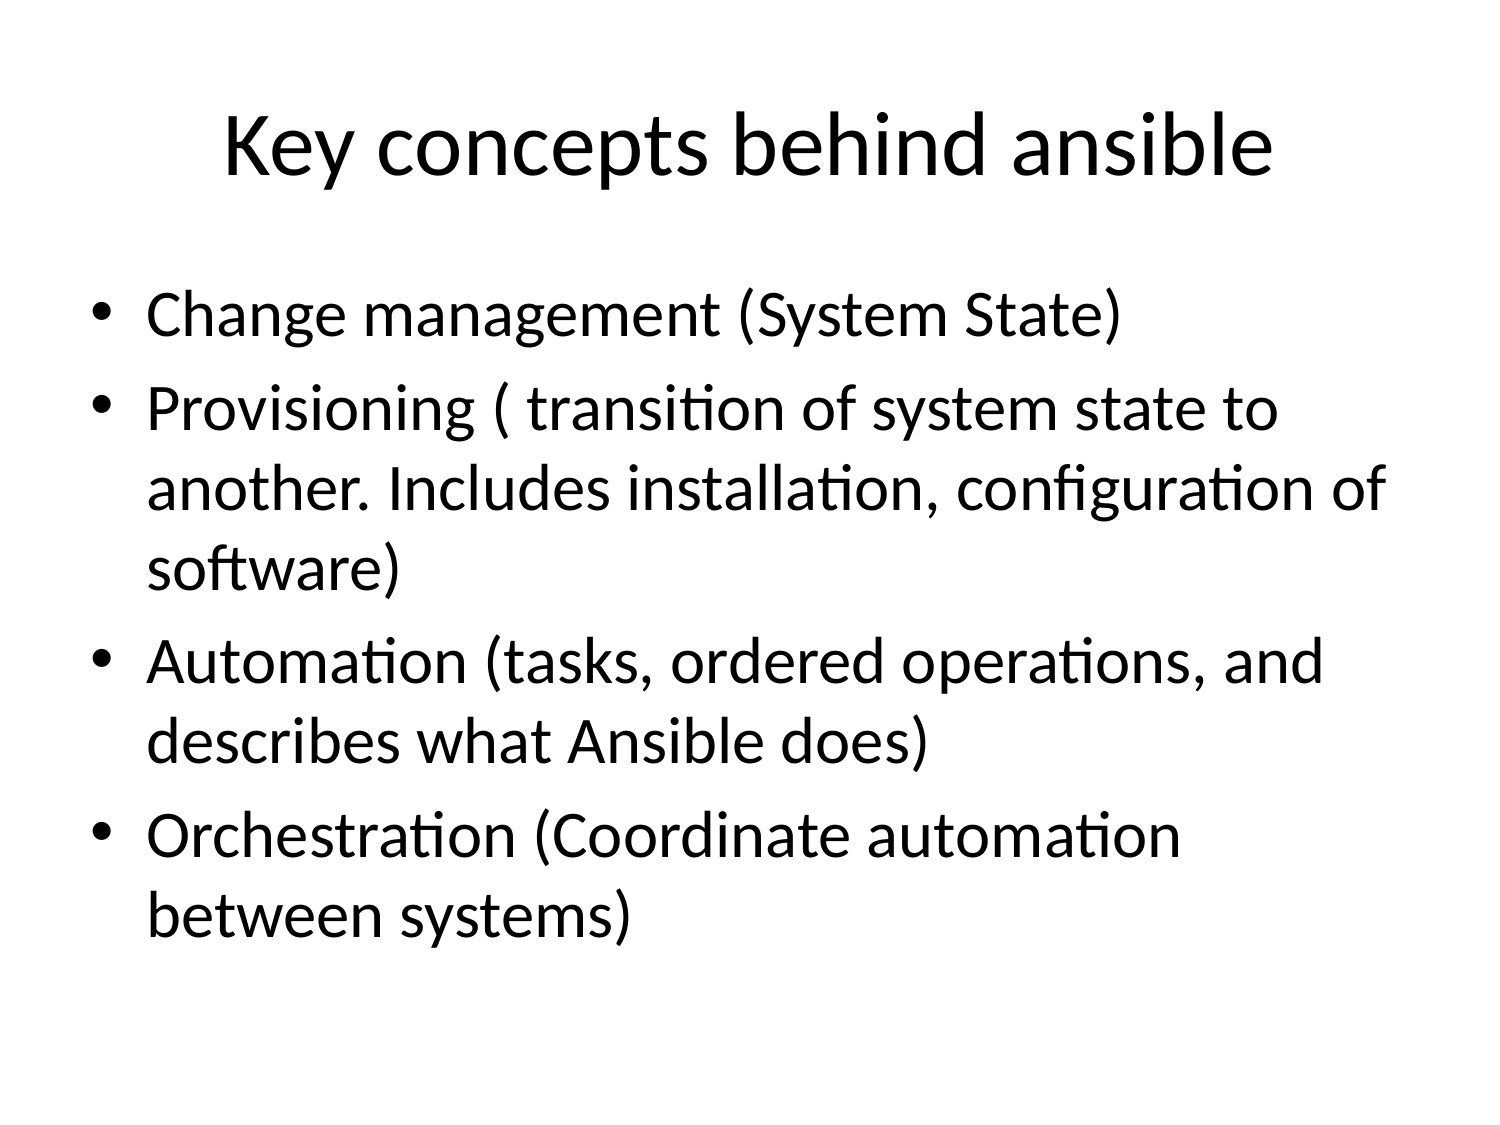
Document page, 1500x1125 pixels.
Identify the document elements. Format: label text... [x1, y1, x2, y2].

title Key concepts behind ansible [75, 45, 1425, 233]
list Change management (System State) Provisioning ( transition of system state to another. Includes installation, configuration of software) Automation (tasks, ordered operations, and describes what Ansible does) Orchestration (Coordinate automation between systems) [75, 262, 1425, 1005]
